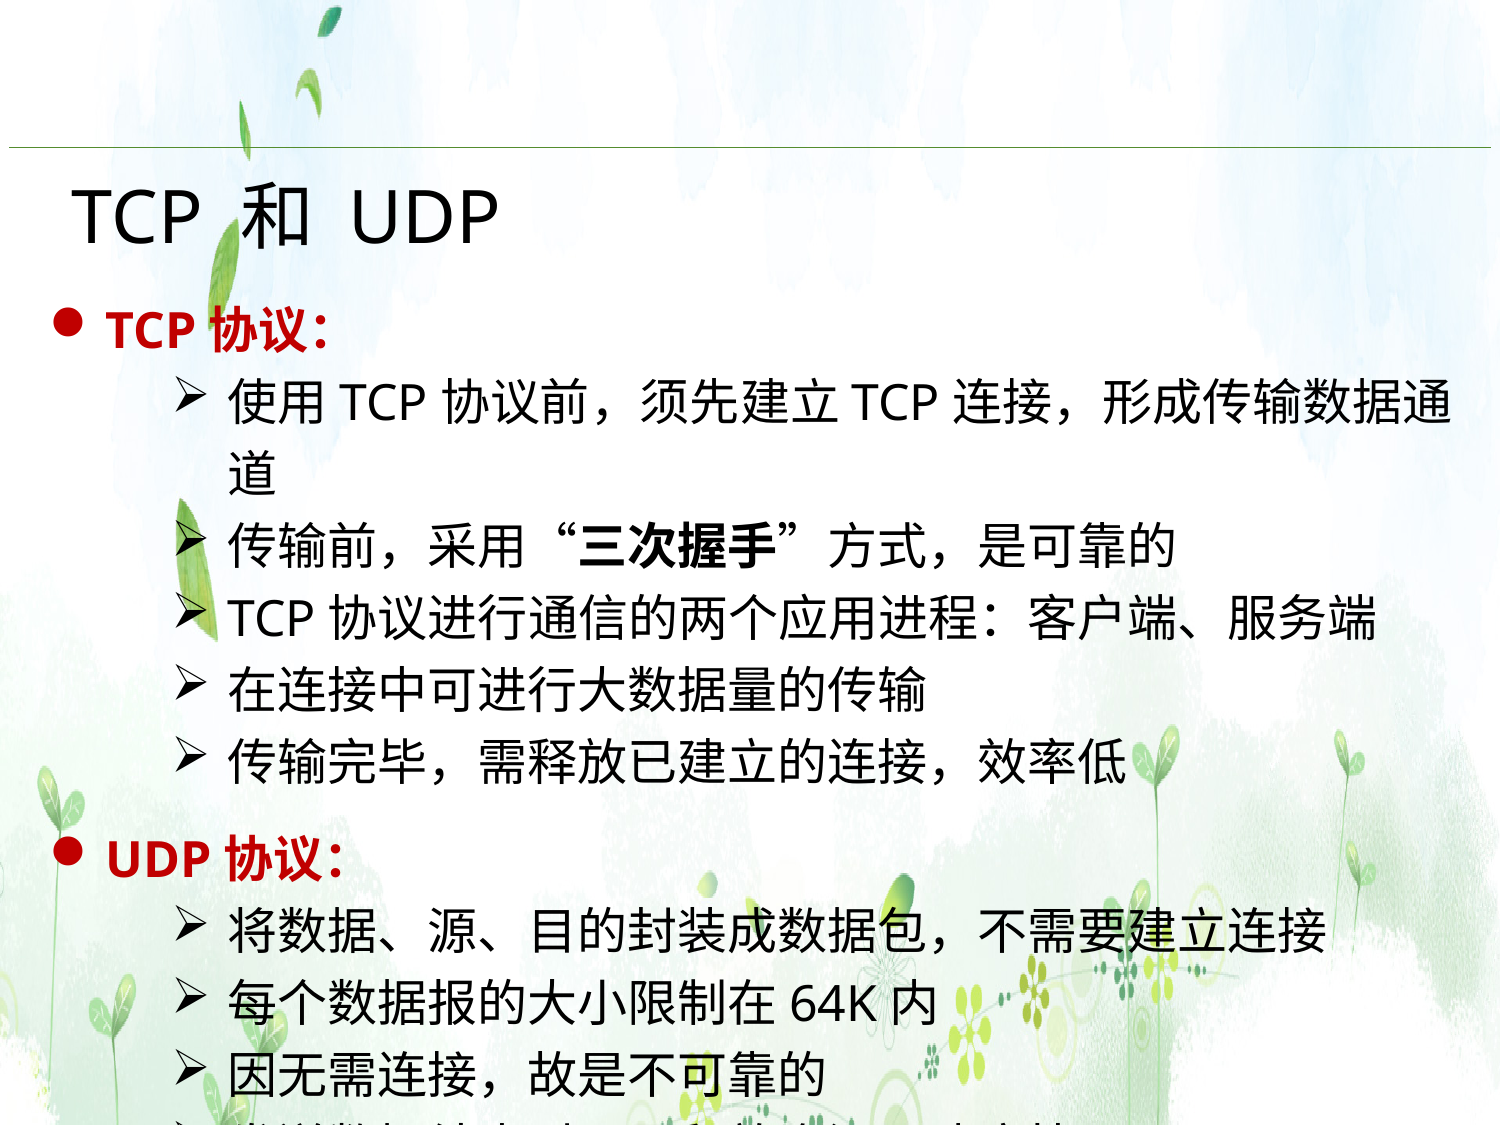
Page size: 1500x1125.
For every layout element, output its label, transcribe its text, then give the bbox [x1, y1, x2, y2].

title TCP 和 UDP [56, 160, 743, 278]
picture [0, 0, 1500, 1125]
text_box TCP协议： 使用TCP协议前，须先建立TCP连接，形成传输数据通道 传输前，采用“三次握手”方式，是可靠的 TCP协议进行通信的两个应用进程：客户端、服务端 在连接中可进行大数据量的传输 传输完毕，需释放已建立的连接，效率低 UDP协议： 将数据、源、目的封装成数据包，不需要建立连接 每个数据报的大小限制在64K内 因无需连接，故是不可靠的 发送数据结束时无需释放资源，速度快 [34, 278, 1476, 1125]
